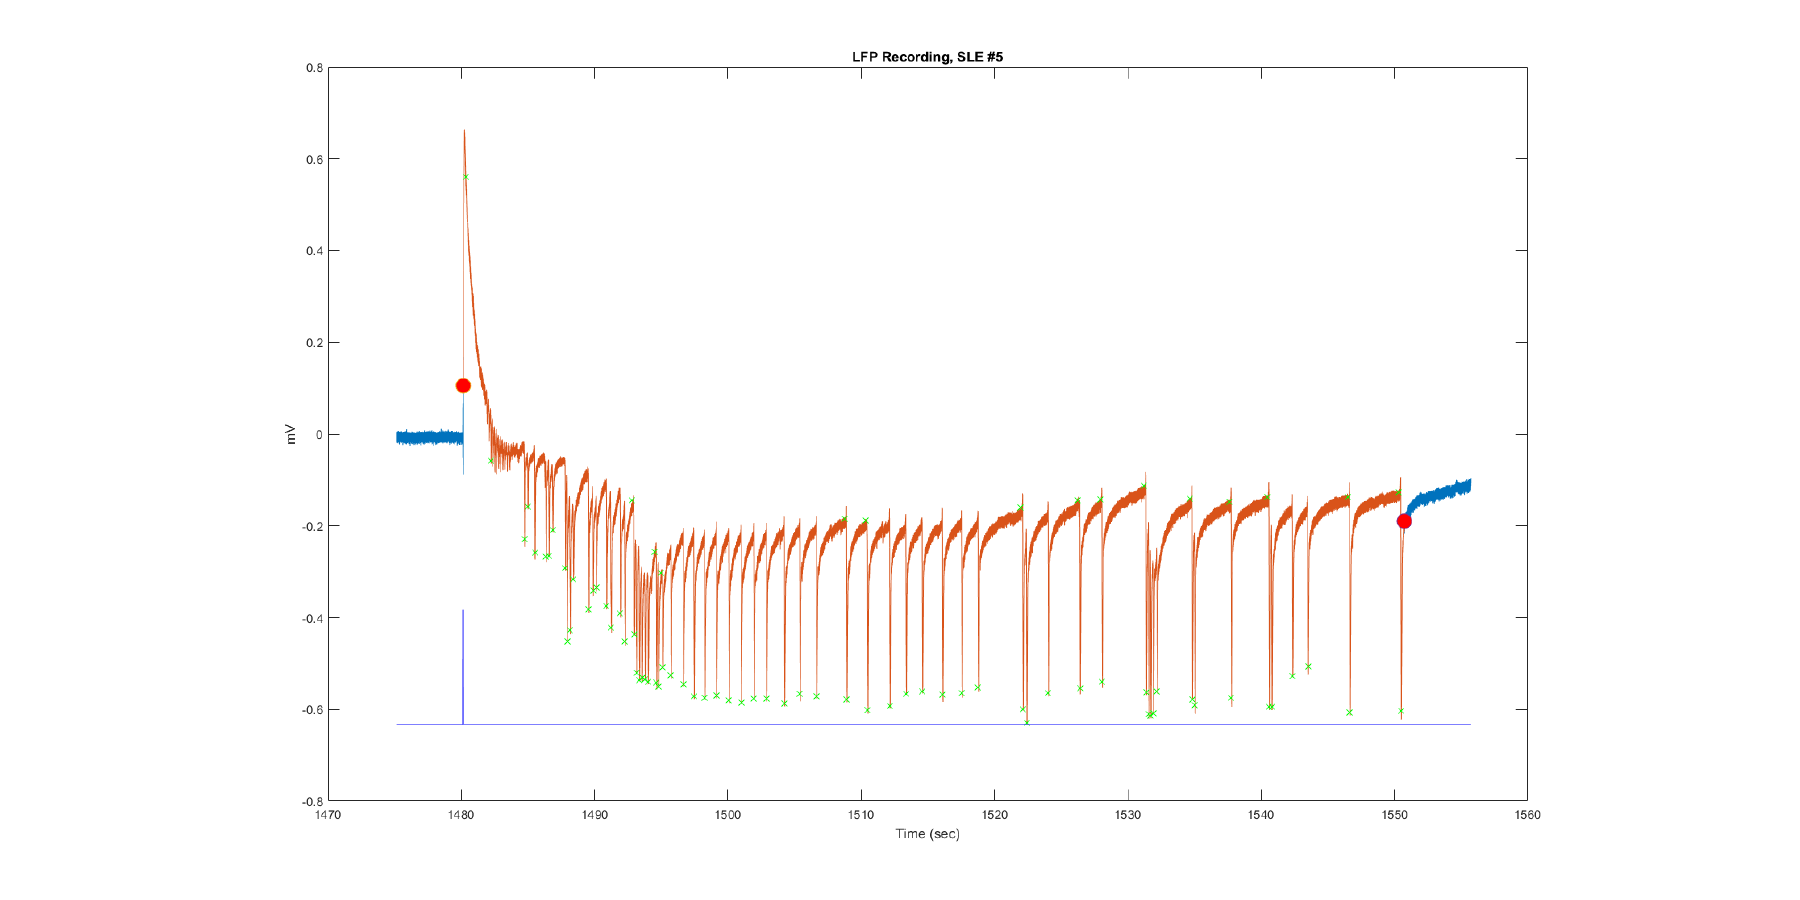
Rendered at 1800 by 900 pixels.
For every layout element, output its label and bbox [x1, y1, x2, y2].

picture [126, 0, 1674, 900]
